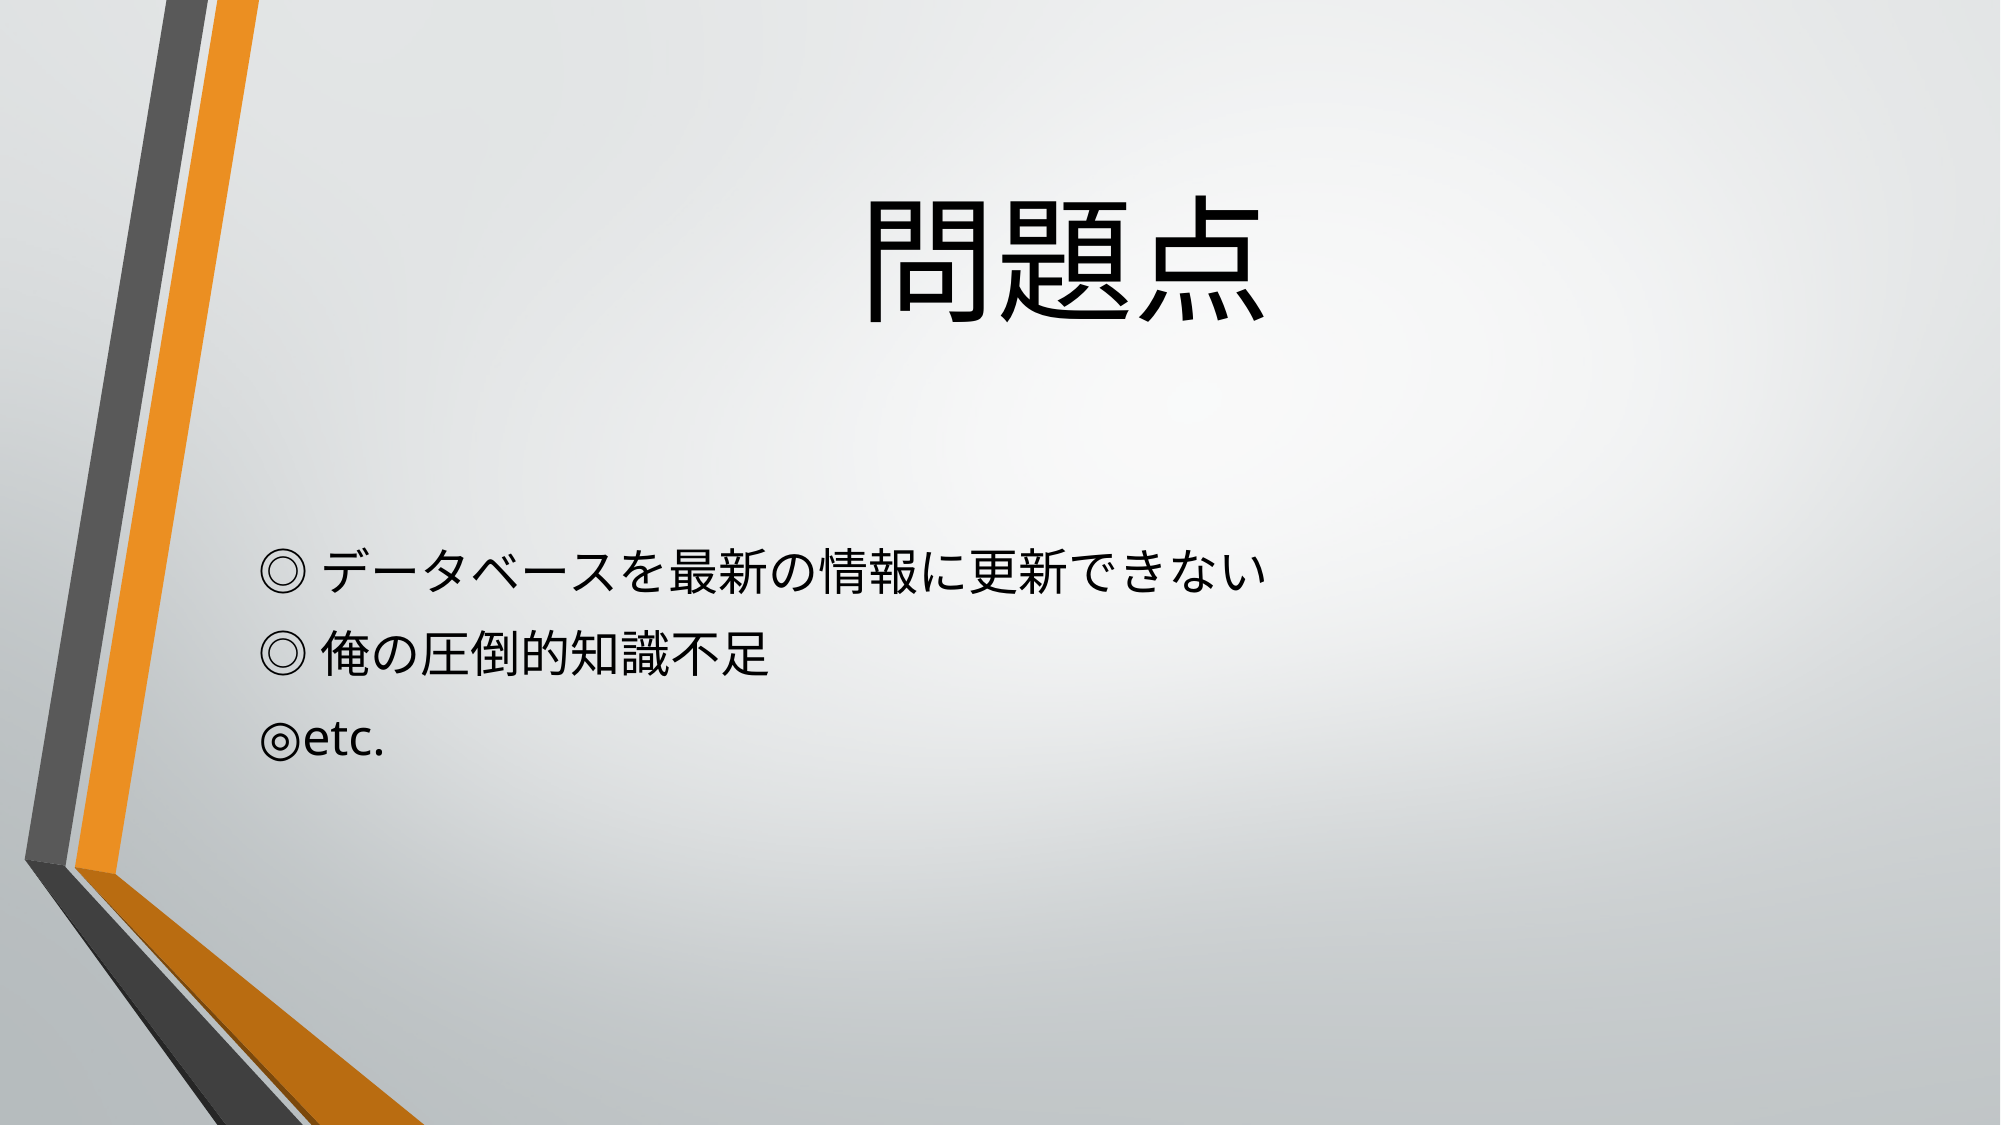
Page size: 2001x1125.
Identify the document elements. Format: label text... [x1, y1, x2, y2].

title 問題点 [243, 112, 1887, 400]
list ◎データベースを最新の情報に更新できない ◎俺の圧倒的知識不足 ◎etc. [243, 437, 1887, 950]
